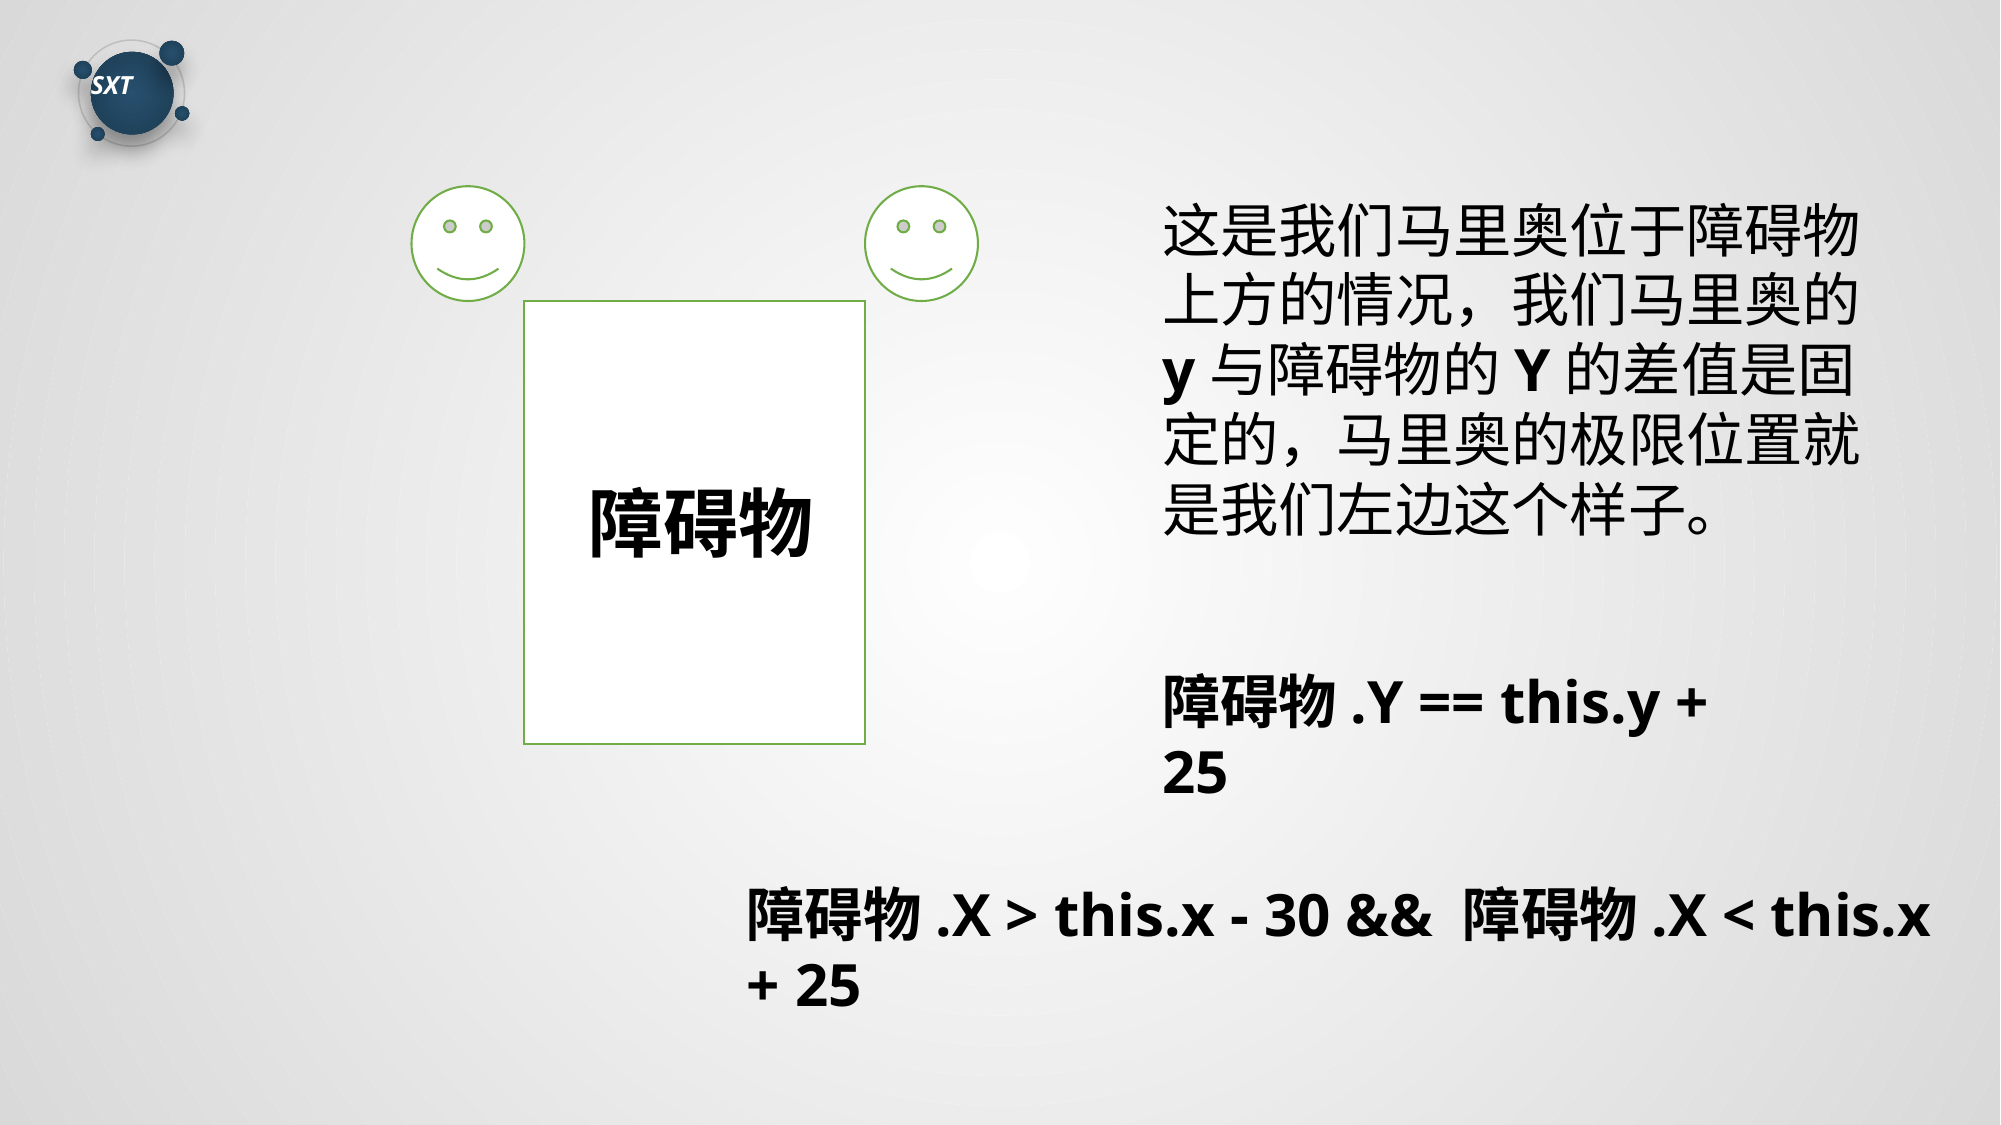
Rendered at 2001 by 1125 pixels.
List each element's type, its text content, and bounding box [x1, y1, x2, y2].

text_box [864, 185, 979, 303]
text_box 障碍物.X > this.x - 30 && 障碍物.X < this.x + 25 [732, 871, 1954, 1026]
text_box 障碍物.Y == this.y + 25 [1147, 657, 1776, 813]
text_box 这是我们马里奥位于障碍物上方的情况，我们马里奥的y与障碍物的Y的差值是固定的，马里奥的极限位置就是我们左边这个样子。 [1147, 186, 1889, 551]
text_box 障碍物 [573, 469, 866, 575]
text_box [410, 185, 526, 303]
text_box [523, 300, 866, 745]
